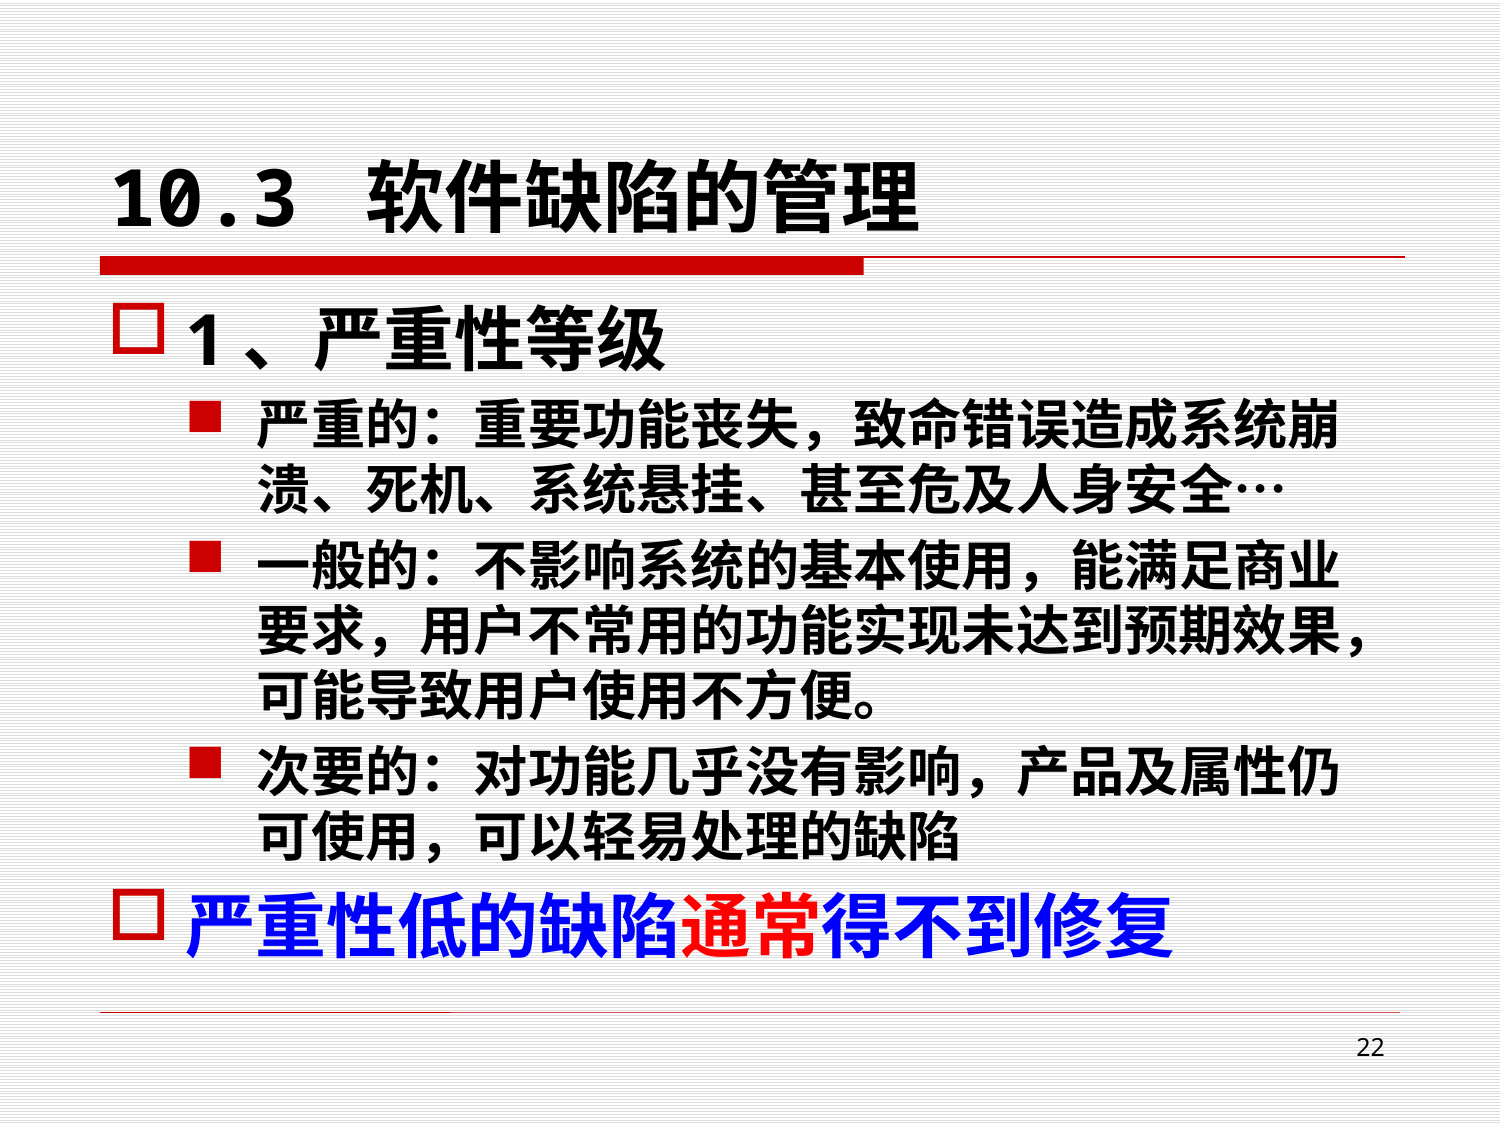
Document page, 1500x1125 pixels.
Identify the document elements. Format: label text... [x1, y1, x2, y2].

list 1、严重性等级 严重的：重要功能丧失，致命错误造成系统崩溃、死机、系统悬挂、甚至危及人身安全… 一般的：不影响系统的基本使用，能满足商业要求，用户不常用的功能实现未达到预期效果，可能导致用户使用不方便。 次要的：对功能几乎没有影响，产品及属性仍可使用，可以轻易处理的缺陷 严重性低的缺陷通常得不到修复 [92, 287, 1406, 988]
title 10.3 软件缺陷的管理 [94, 50, 1407, 250]
slide_number 22 [1074, 1024, 1401, 1103]
